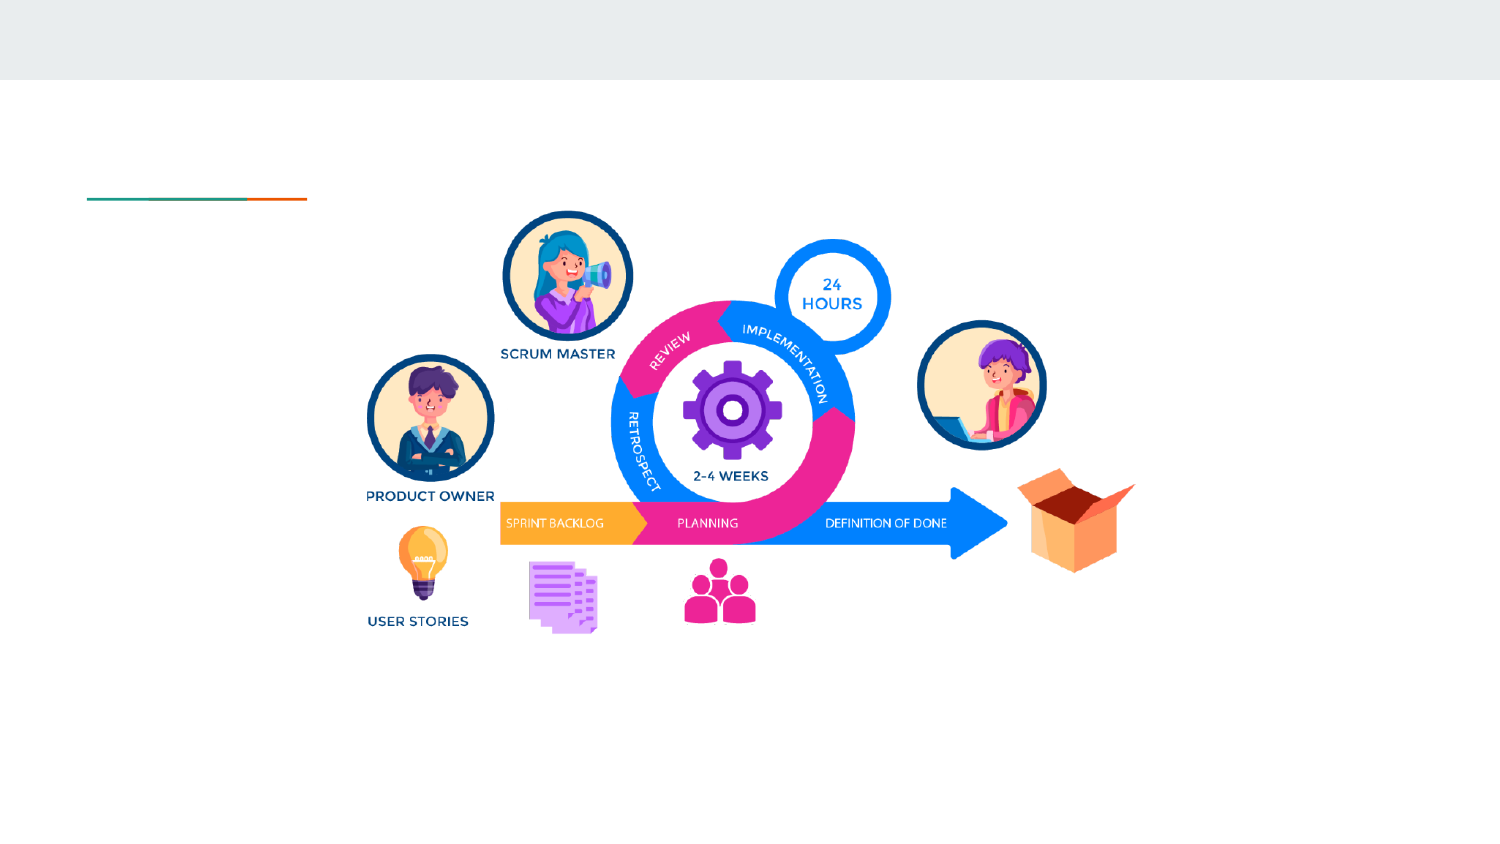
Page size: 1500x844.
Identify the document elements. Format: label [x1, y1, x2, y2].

picture [328, 0, 1172, 844]
